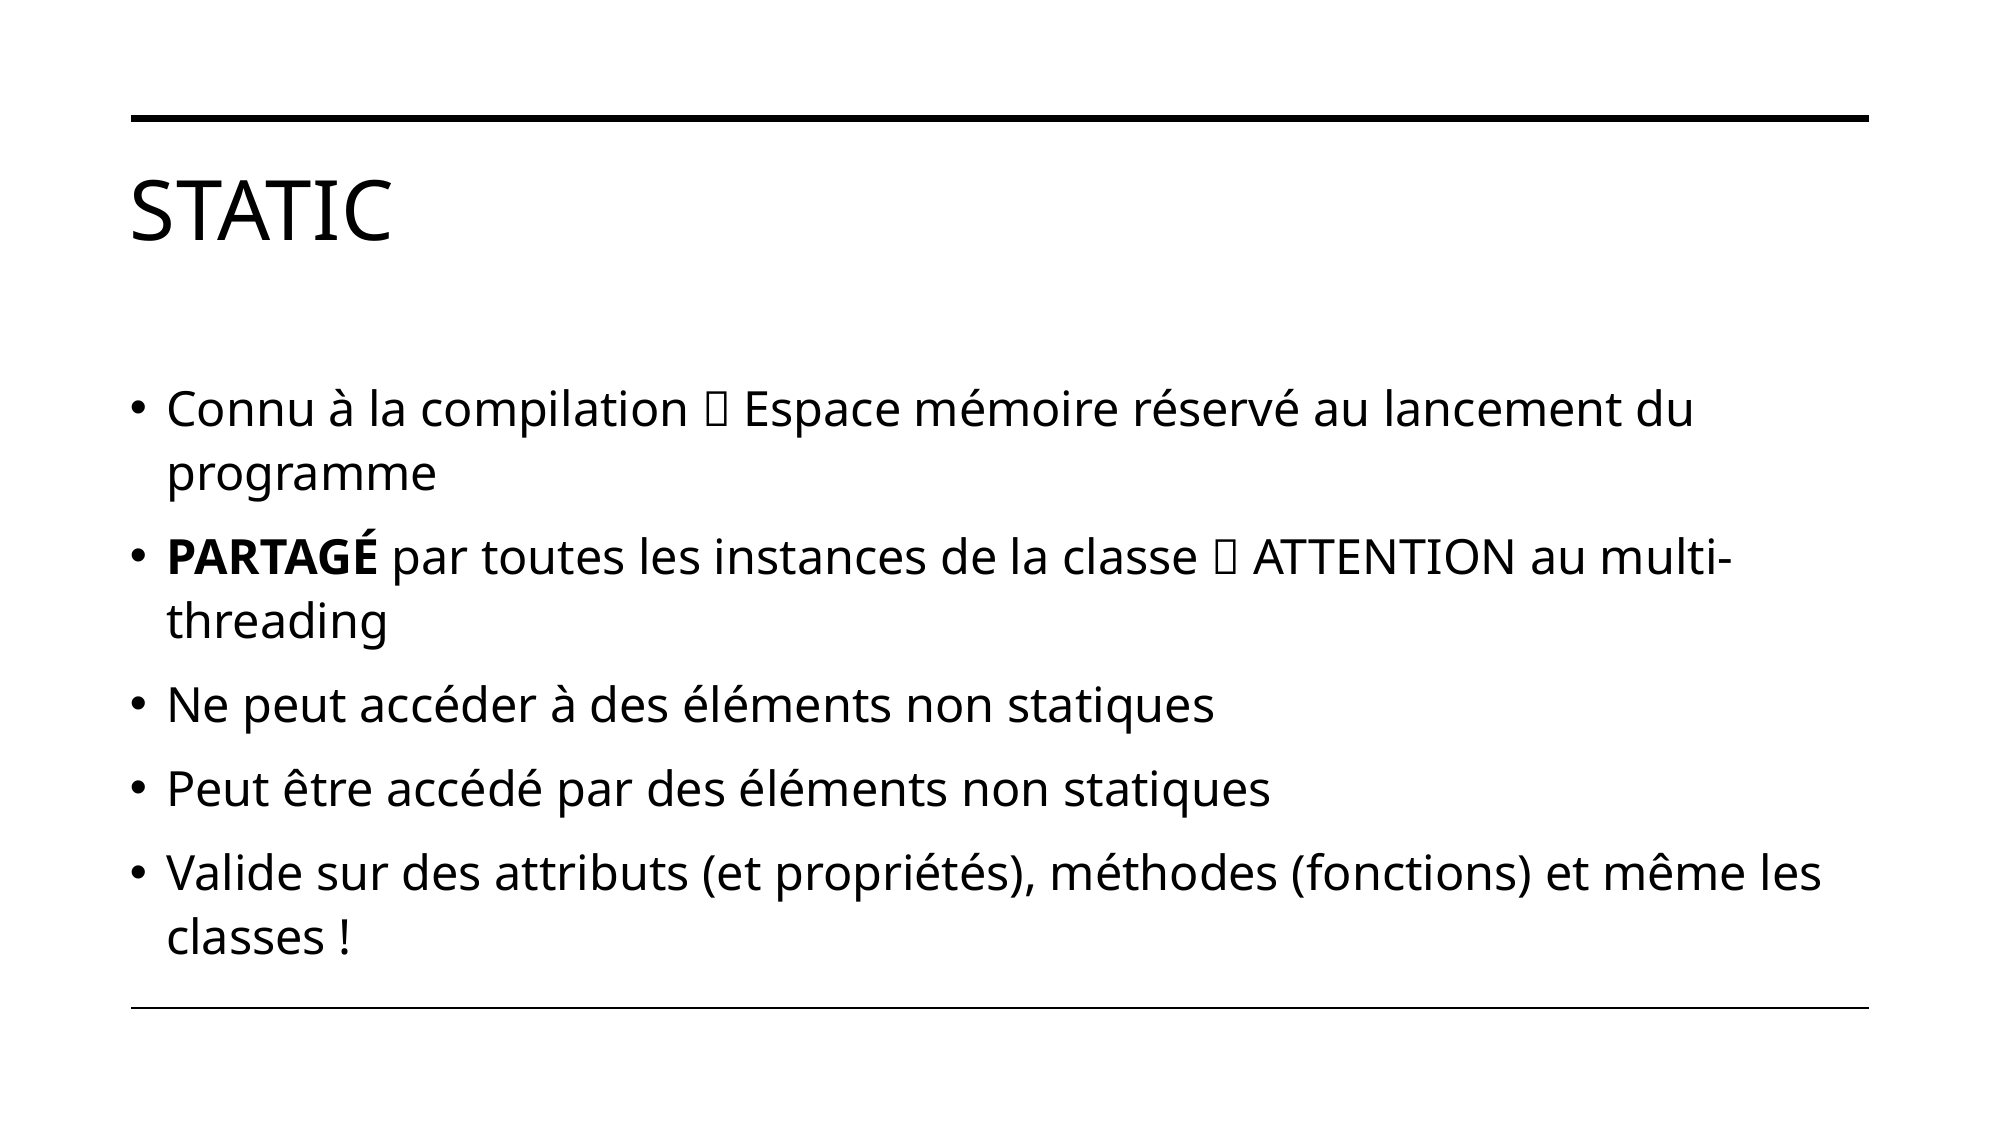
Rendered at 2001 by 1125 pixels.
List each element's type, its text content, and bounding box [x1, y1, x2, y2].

title Static [114, 149, 1869, 364]
list Connu à la compilation  Espace mémoire réservé au lancement du programme PARTAGÉ par toutes les instances de la classe  ATTENTION au multi-threading Ne peut accéder à des éléments non statiques Peut être accédé par des éléments non statiques Valide sur des attributs (et propriétés), méthodes (fonctions) et même les classes ! [114, 364, 1909, 978]
